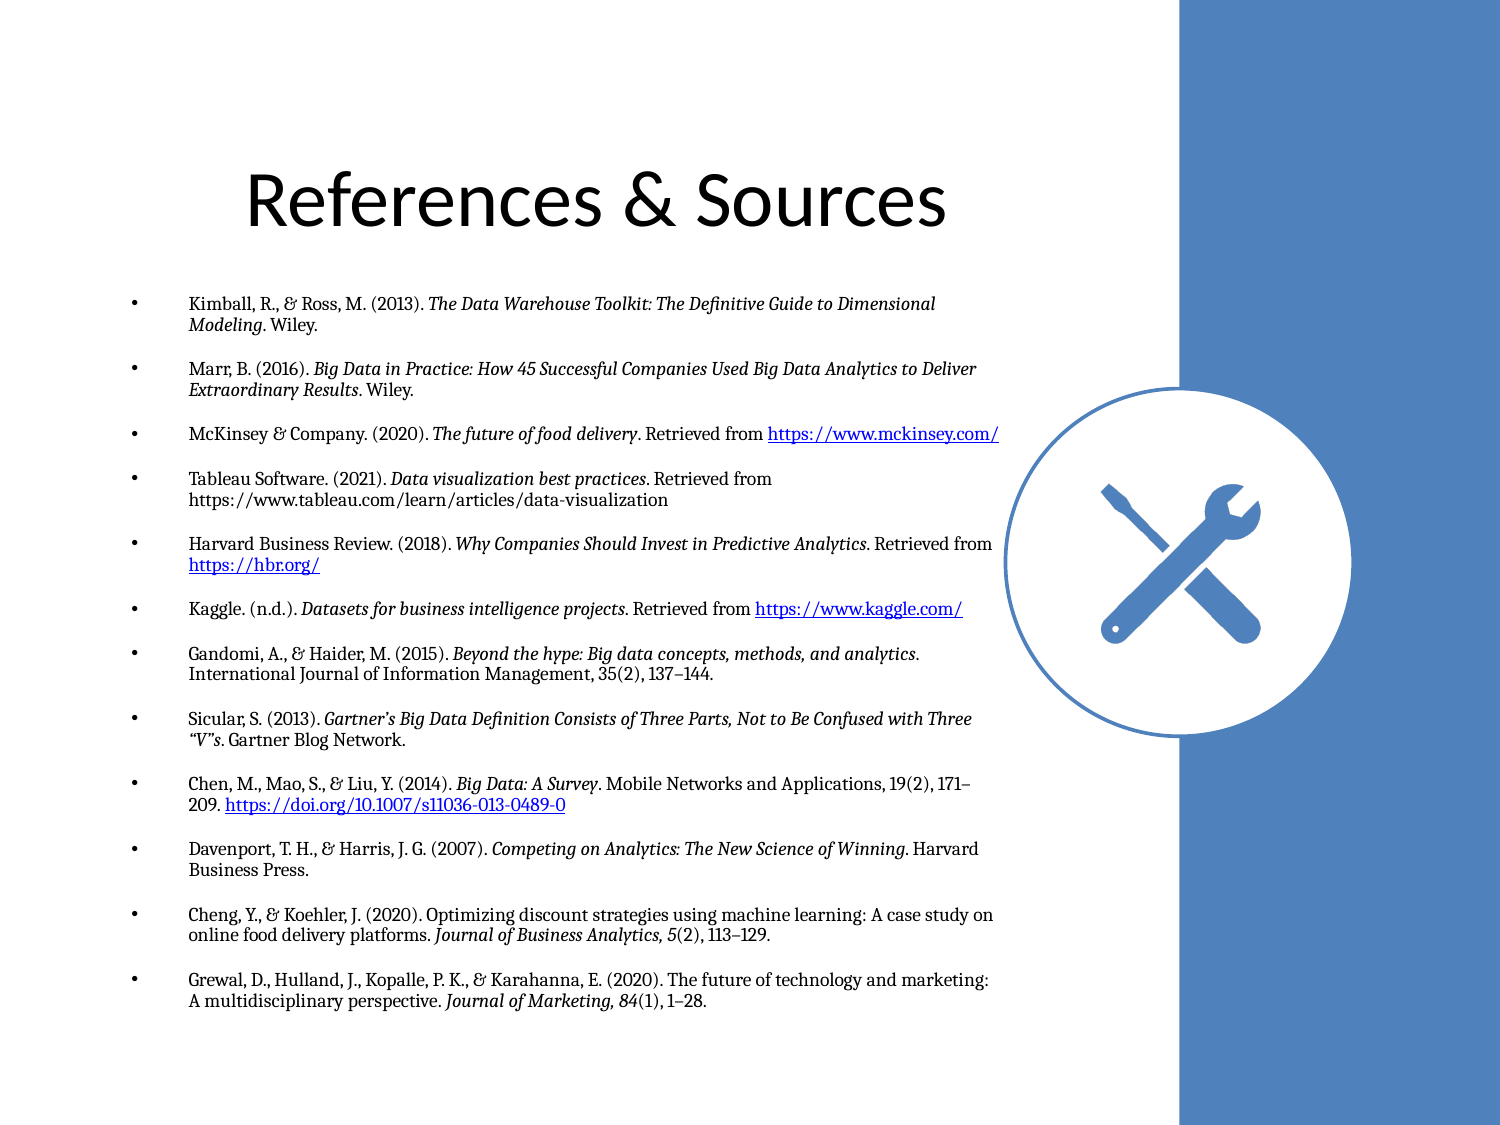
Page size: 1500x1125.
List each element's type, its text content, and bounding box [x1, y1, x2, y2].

list Kimball, R., & Ross, M. (2013). The Data Warehouse Toolkit: The Definitive Guide to Dimensional Modeling. Wiley. Marr, B. (2016). Big Data in Practice: How 45 Successful Companies Used Big Data Analytics to Deliver Extraordinary Results. Wiley. McKinsey & Company. (2020). The future of food delivery. Retrieved from https://www.mckinsey.com/ Tableau Software. (2021). Data visualization best practices. Retrieved from https://www.tableau.com/learn/articles/data-visualization Harvard Business Review. (2018). Why Companies Should Invest in Predictive Analytics. Retrieved from https://hbr.org/ Kaggle. (n.d.). Datasets for business intelligence projects. Retrieved from https://www.kaggle.com/ Gandomi, A., & Haider, M. (2015). Beyond the hype: Big data concepts, methods, and analytics. International Journal of Information Management, 35(2), 137–144. Sicular, S. (2013). Gartner’s Big Data Definition Consists of Three Parts, Not to Be Confused with Three “V”s. Gartner Blog Network. Chen, M., Mao, S., & Liu, Y. (2014). Big Data: A Survey. Mobile Networks and Applications, 19(2), 171–209. https://doi.org/10.1007/s11036-013-0489-0 Davenport, T. H., & Harris, J. G. (2007). Competing on Analytics: The New Science of Winning. Harvard Business Press. Cheng, Y., & Koehler, J. (2020). Optimizing discount strategies using machine learning: A case study on online food delivery platforms. Journal of Business Analytics, 5(2), 113–129. Grewal, D., Hulland, J., Kopalle, P. K., & Karahanna, E. (2020). The future of technology and marketing: A multidisciplinary perspective. Journal of Marketing, 84(1), 1–28. [116, 286, 1020, 1032]
text_box [1003, 386, 1356, 739]
title References & Sources [137, 112, 1058, 276]
picture [1086, 469, 1275, 658]
text_box [1177, 0, 1500, 1125]
